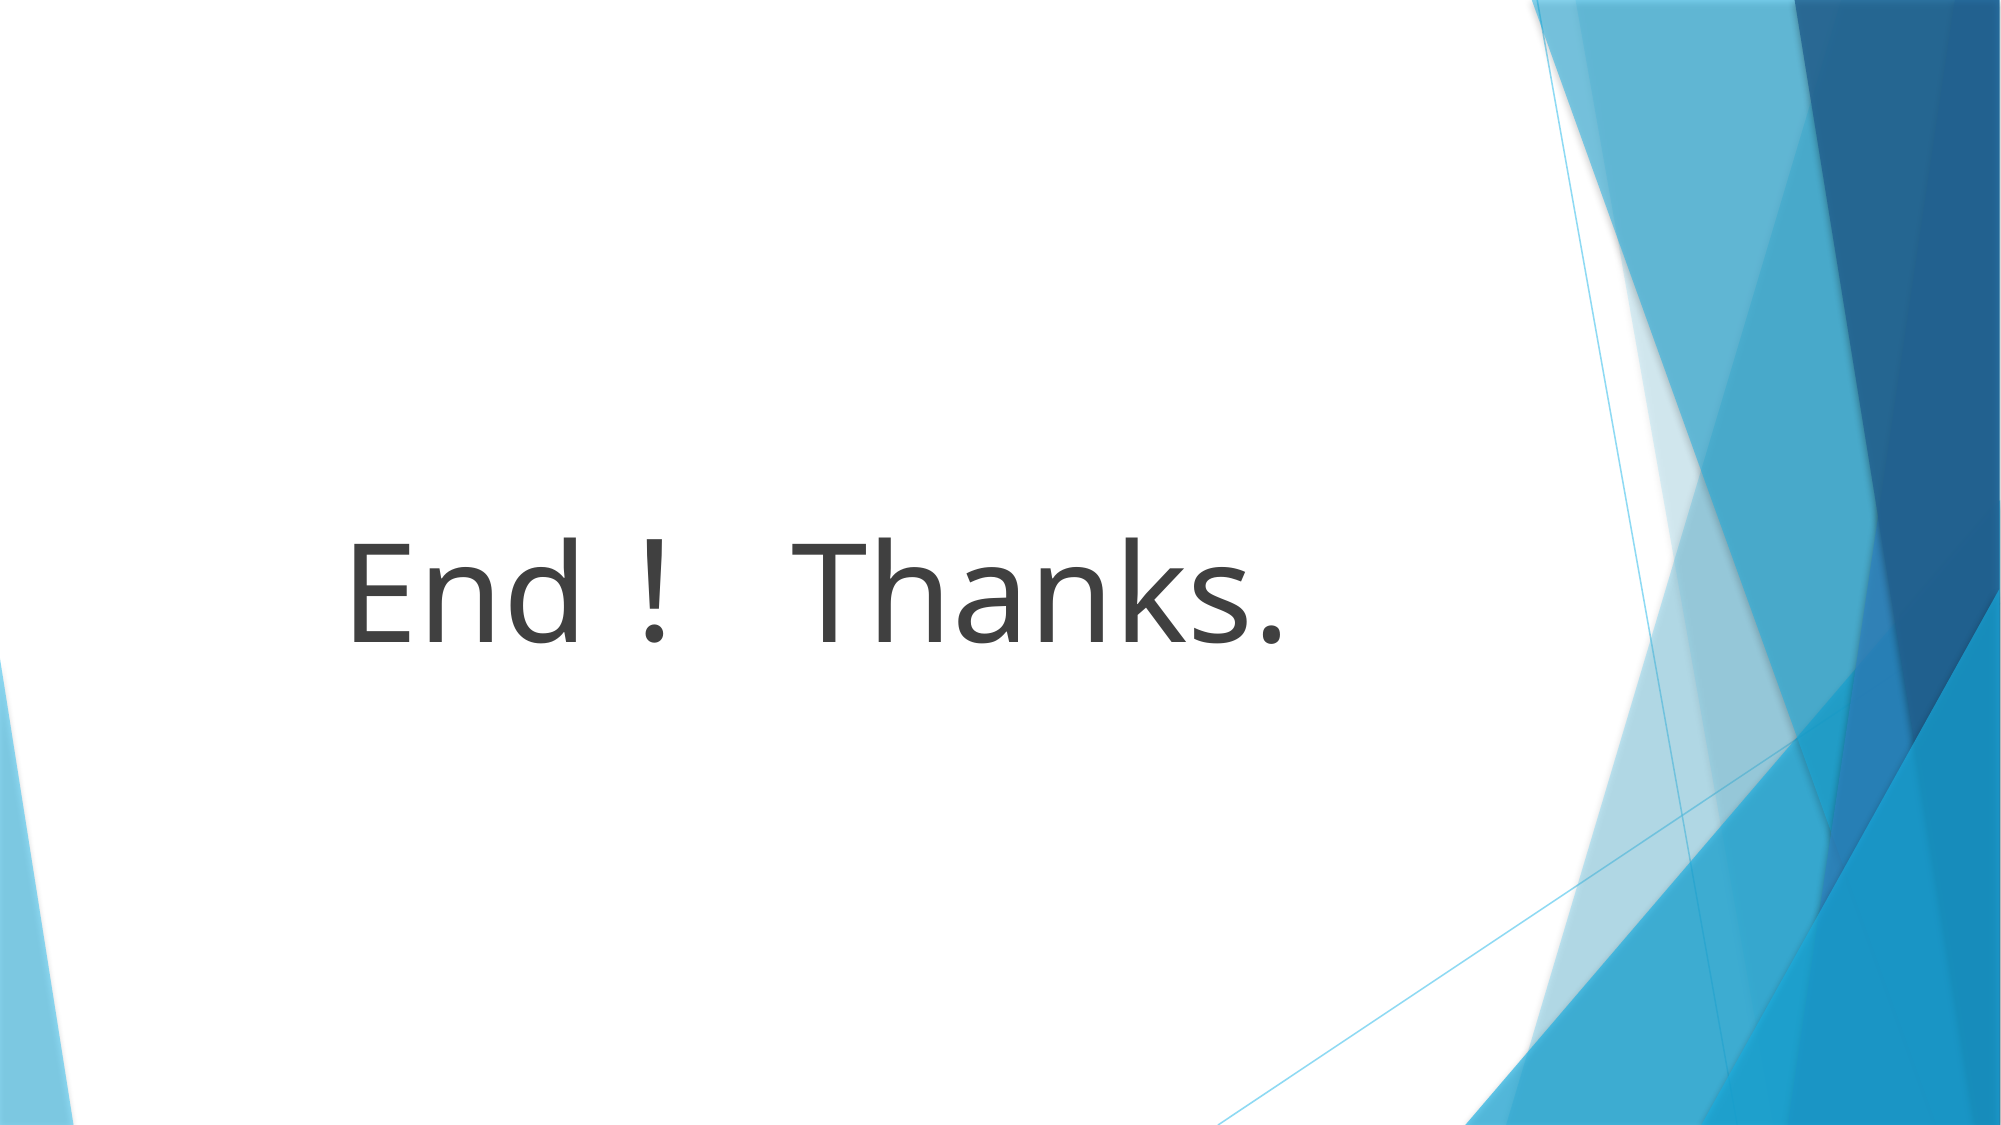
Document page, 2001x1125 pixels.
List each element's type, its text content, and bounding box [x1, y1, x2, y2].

list End！Thanks. [111, 497, 1522, 991]
